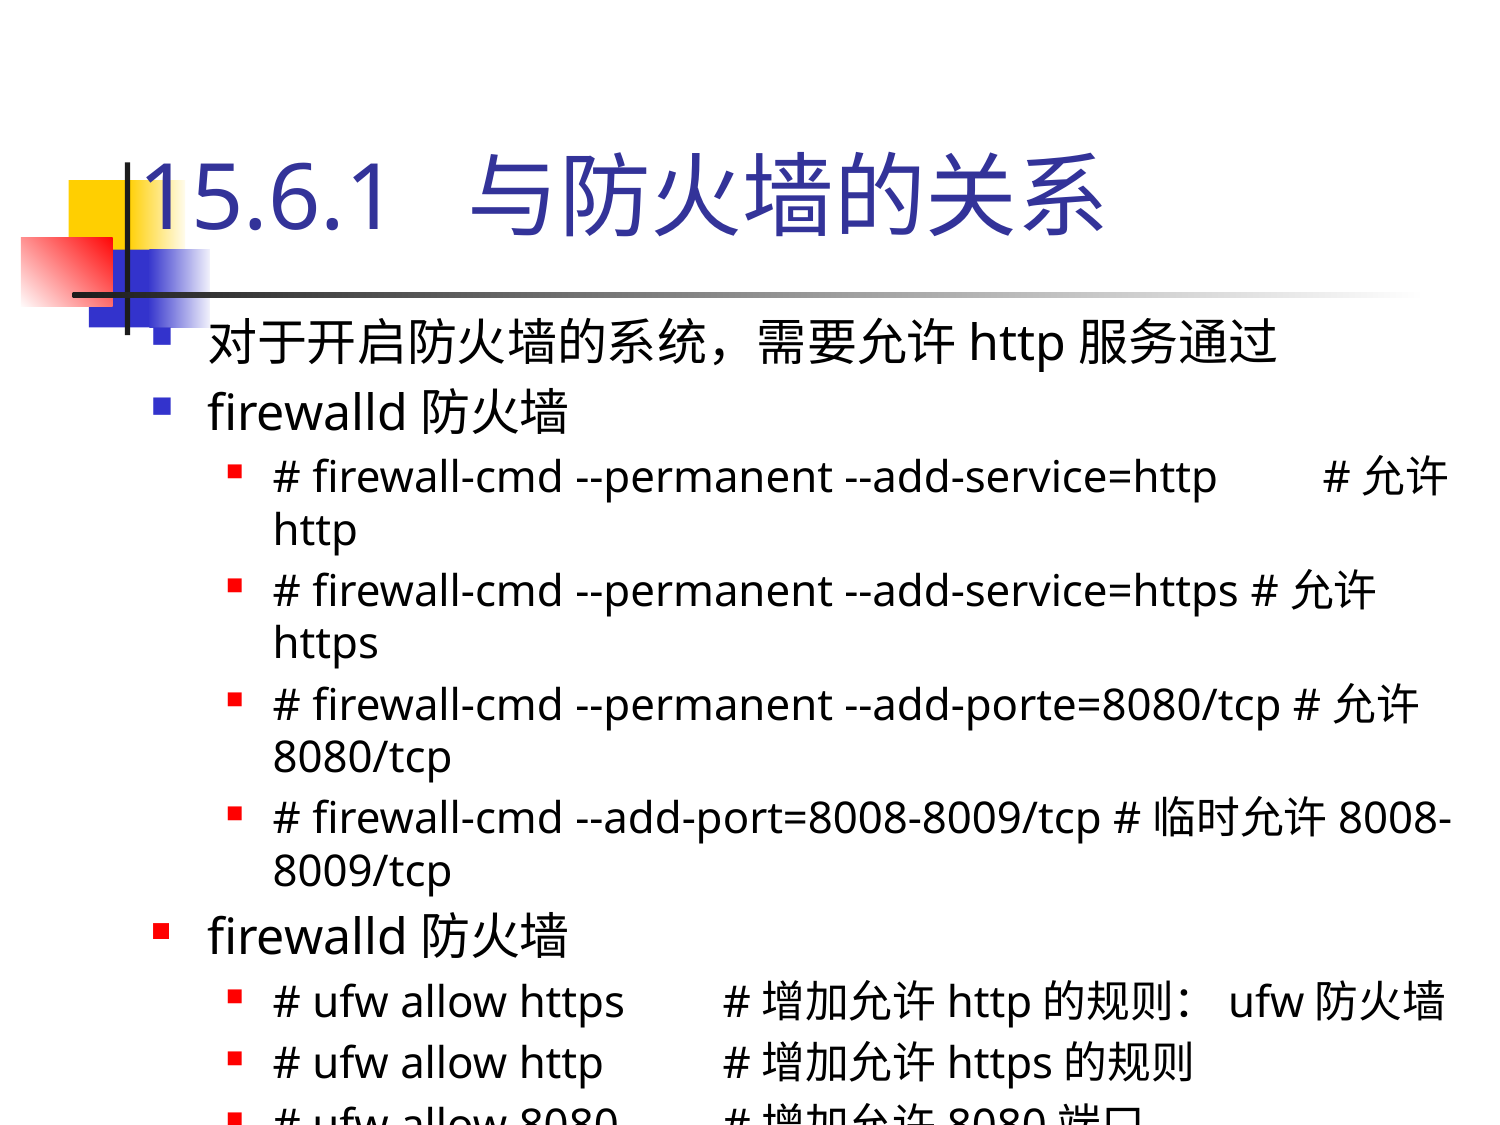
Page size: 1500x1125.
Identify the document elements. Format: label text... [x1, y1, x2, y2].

list 对于开启防火墙的系统，需要允许http服务通过 firewalld防火墙 # firewall-cmd --permanent --add-service=http #允许http # firewall-cmd --permanent --add-service=https #允许https # firewall-cmd --permanent --add-porte=8080/tcp #允许8080/tcp # firewall-cmd --add-port=8008-8009/tcp #临时允许8008-8009/tcp firewalld防火墙 # ufw allow https #增加允许http的规则：ufw防火墙 # ufw allow http #增加允许https的规则 # ufw allow 8080 #增加允许8080端口 # ufw allow 8008,8009/tcp #增加允许8008-8009/tcp [135, 302, 1469, 1024]
title 15.6.1 与防火墙的关系 [123, 66, 1462, 256]
